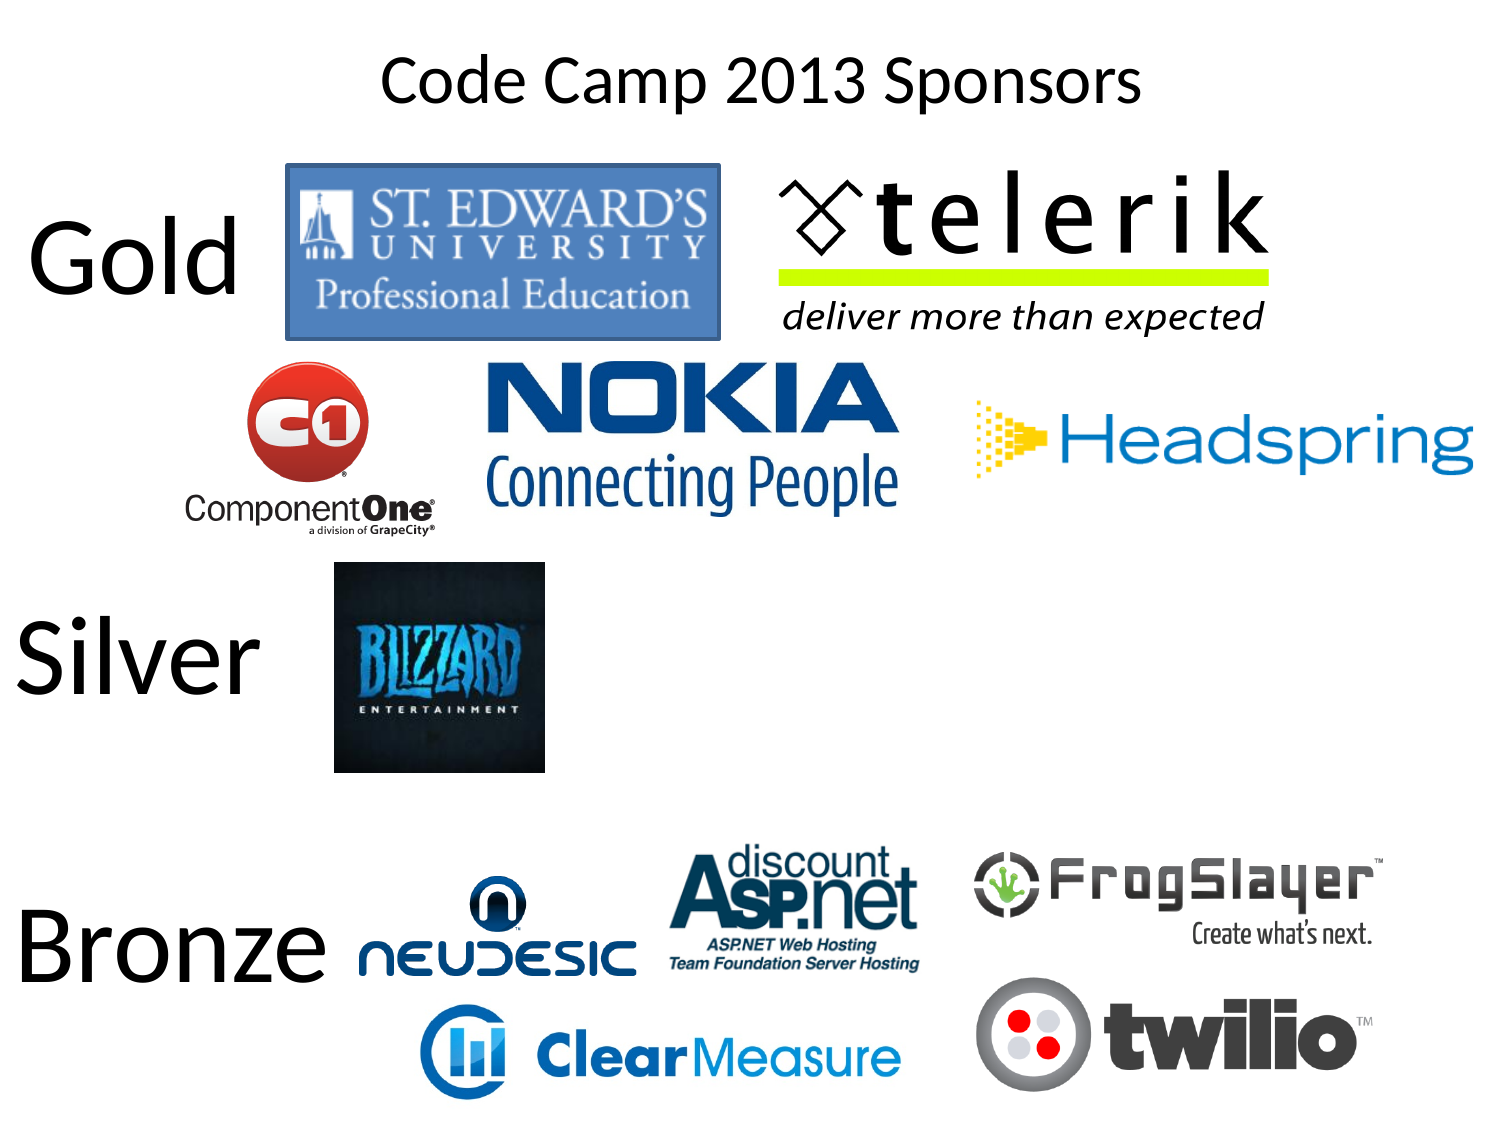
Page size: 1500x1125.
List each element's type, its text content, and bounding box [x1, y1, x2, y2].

text_box Gold [12, 174, 285, 325]
picture [662, 839, 926, 977]
picture [973, 851, 1383, 951]
picture [487, 146, 1294, 517]
picture [352, 872, 641, 982]
picture [334, 562, 546, 773]
title Code Camp 2013 Sponsors [125, 24, 1400, 126]
picture [179, 146, 752, 554]
picture [973, 965, 1374, 1105]
text_box Silver [0, 574, 300, 725]
picture [956, 376, 1495, 502]
text_box Bronze [0, 862, 400, 1013]
text_box [285, 163, 294, 341]
picture [403, 987, 927, 1119]
